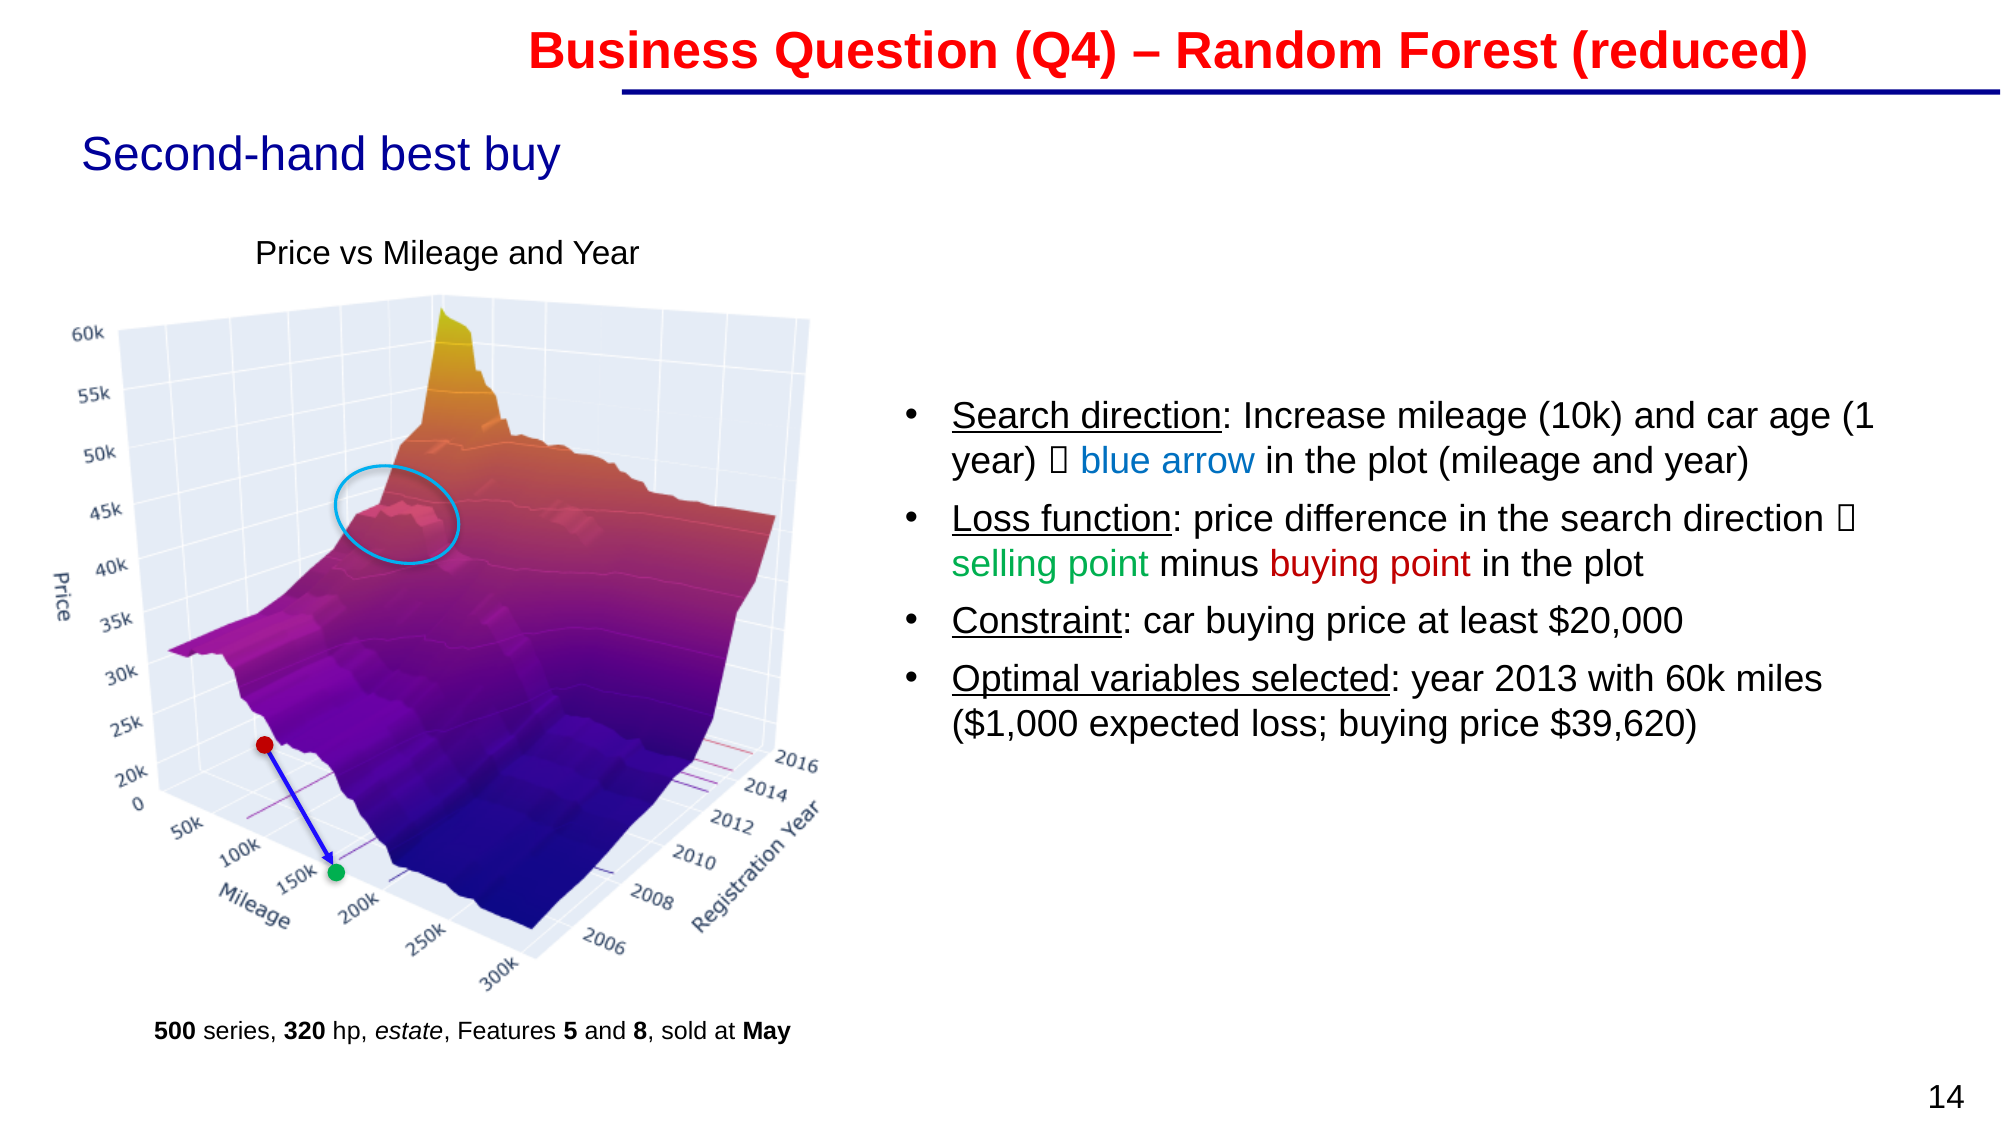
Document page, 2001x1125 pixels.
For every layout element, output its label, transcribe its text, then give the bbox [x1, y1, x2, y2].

text_box 14 [1909, 1067, 1980, 1123]
text_box Business Question (Q4) – Random Forest (reduced) [401, 0, 1825, 95]
text_box Second-hand best buy [66, 114, 577, 188]
text_box Search direction: Increase mileage (10k) and car age (1 year)  blue arrow in the plot (mileage and year) Loss function: price difference in the search direction  selling point minus buying point in the plot Constraint: car buying price at least $20,000 Optimal variables selected: year 2013 with 60k miles ($1,000 expected loss; buying price $39,620) [890, 384, 1934, 752]
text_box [32, 223, 863, 1055]
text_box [268, 751, 334, 866]
